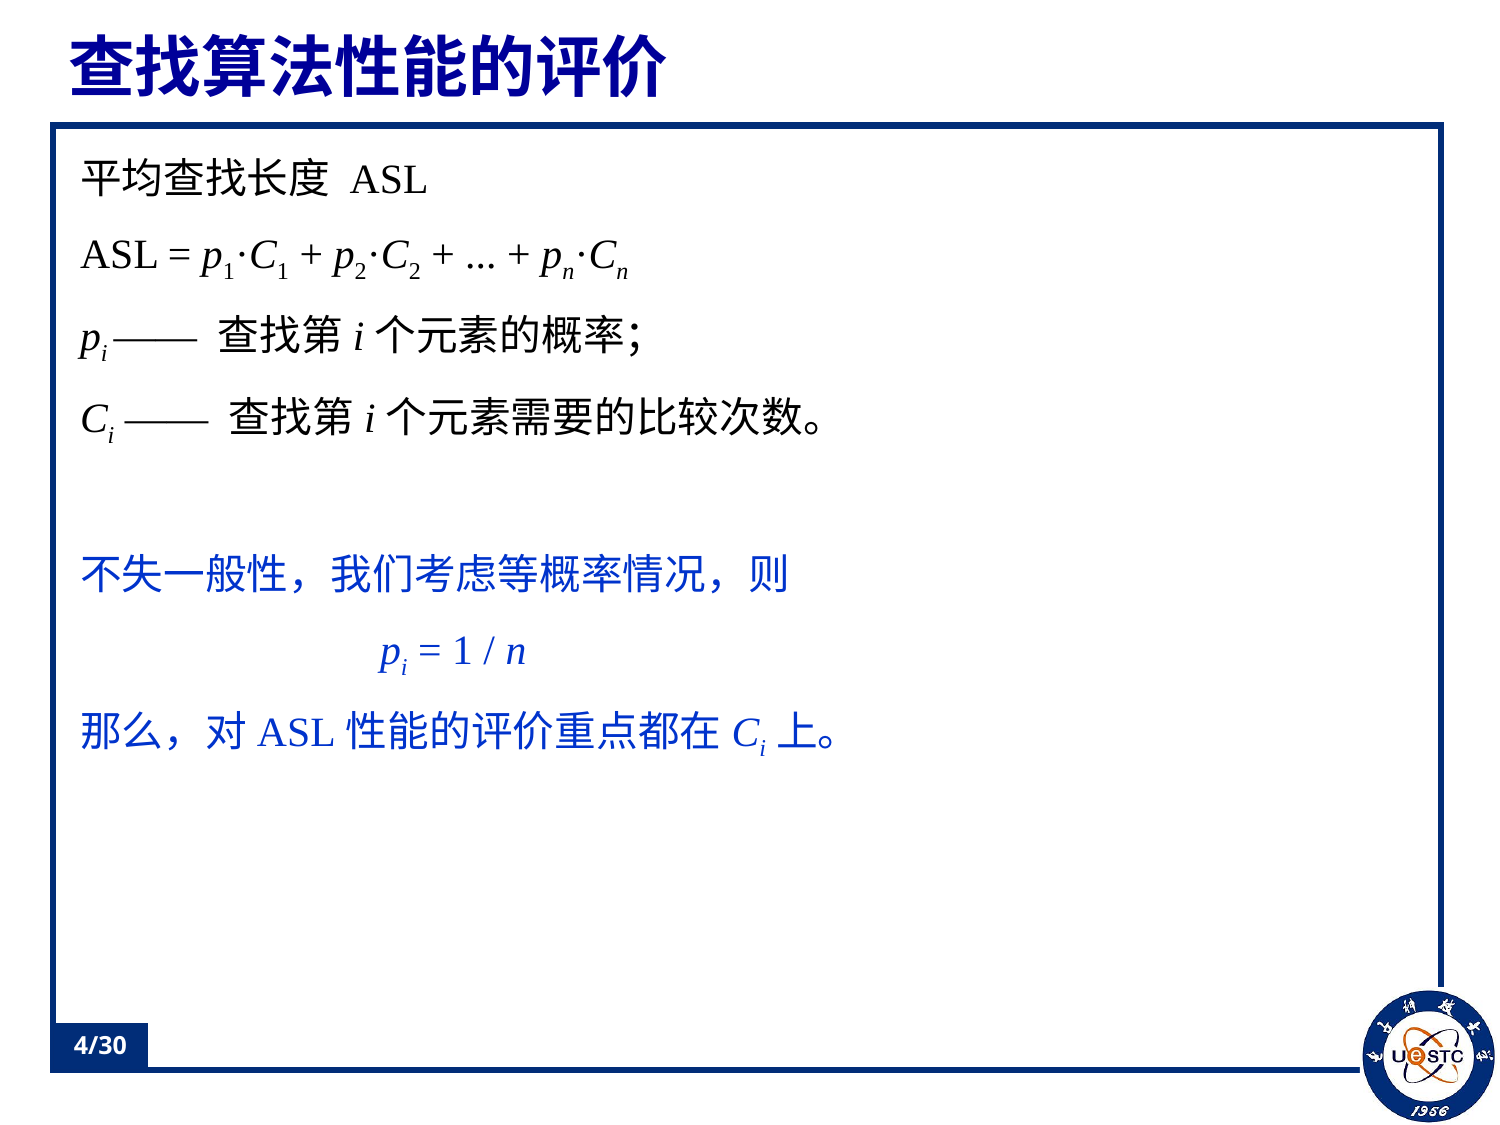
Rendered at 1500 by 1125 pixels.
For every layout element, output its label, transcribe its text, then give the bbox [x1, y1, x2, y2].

slide_number 4/30 [53, 1023, 148, 1070]
title 查找算法性能的评价 [52, 18, 1442, 112]
picture [1359, 987, 1498, 1125]
list 平均查找长度 ASL ASL = p1·C1 + p2·C2 + ... + pn·Cn pi —— 查找第i个元素的概率； Ci —— 查找第i个元素需要的比较次数。 不失一般性，我们考虑等概率情况，则 pi = 1 / n 那么，对ASL性能的评价重点都在Ci上。 [64, 136, 1424, 1059]
